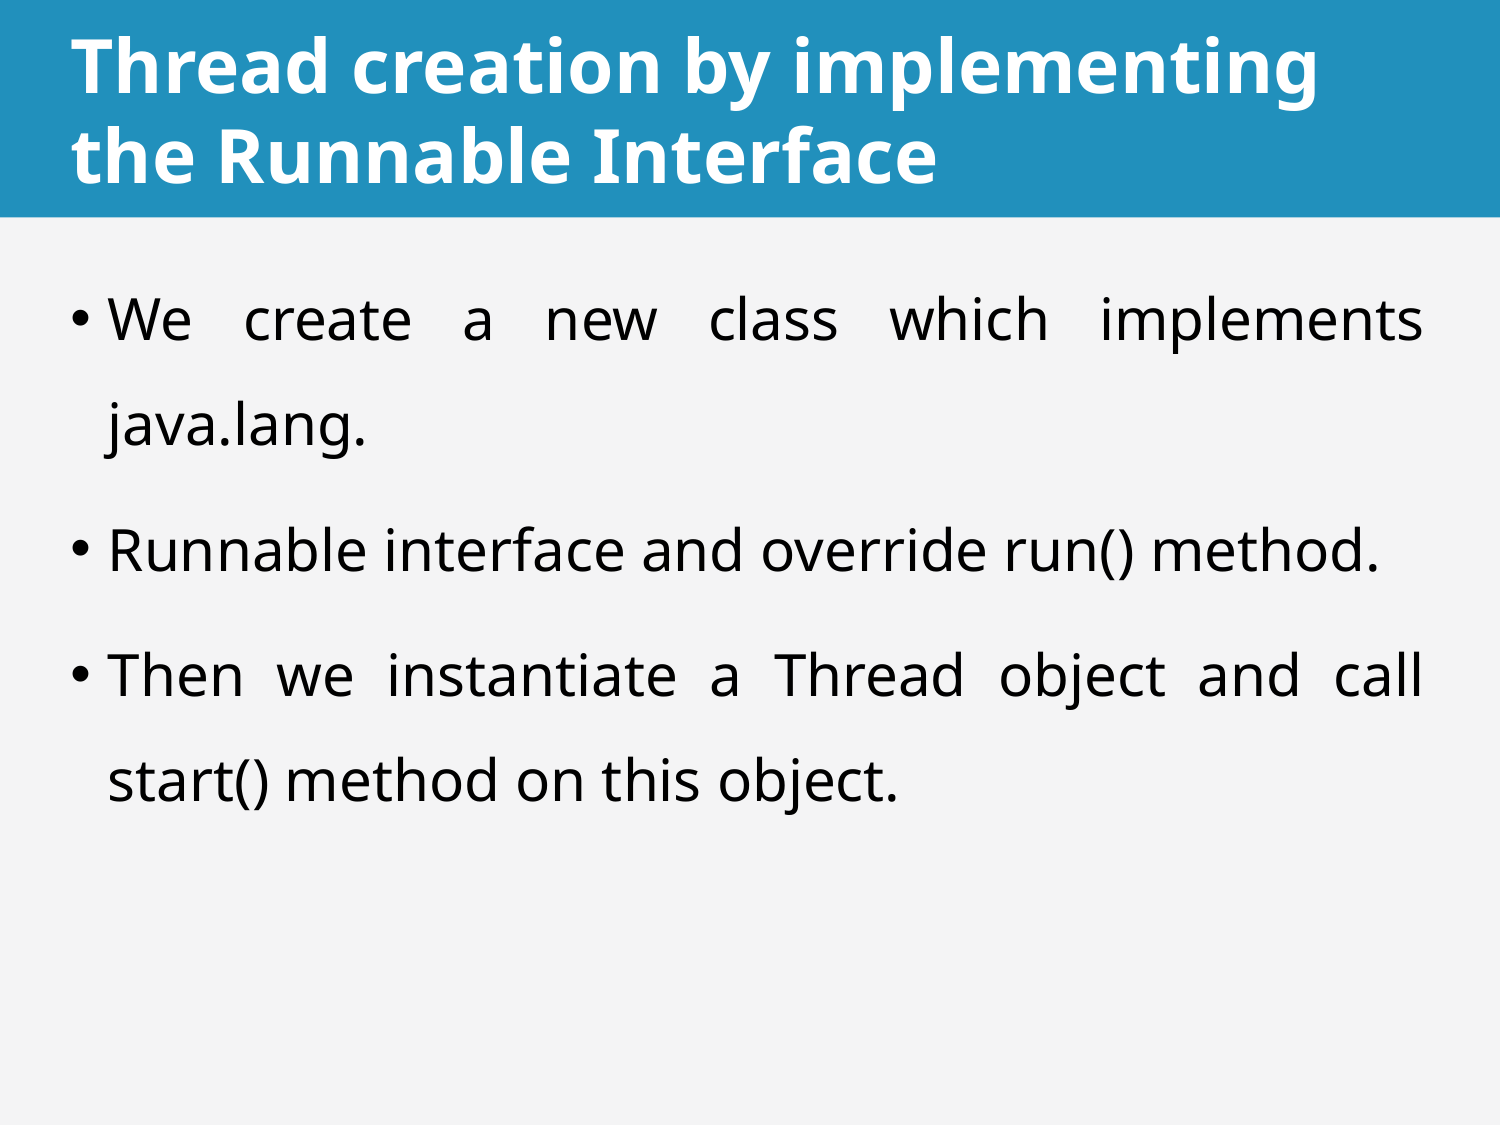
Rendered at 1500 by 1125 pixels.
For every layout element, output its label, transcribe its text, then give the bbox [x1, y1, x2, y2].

list We create a new class which implements java.lang. Runnable interface and override run() method. Then we instantiate a Thread object and call start() method on this object. [55, 239, 1440, 1061]
title Thread creation by implementing the Runnable Interface [55, 0, 1350, 218]
